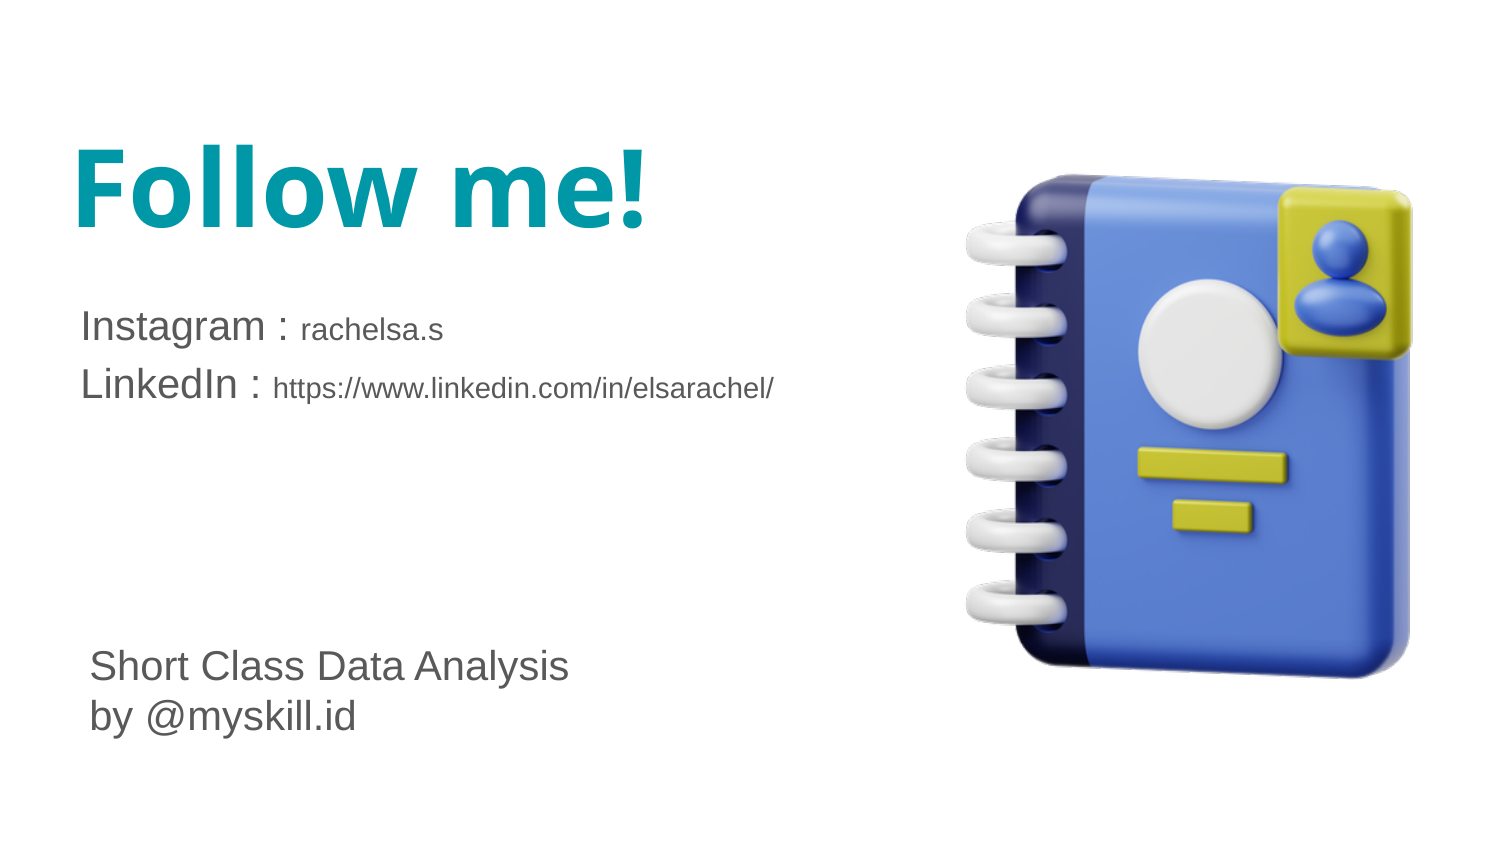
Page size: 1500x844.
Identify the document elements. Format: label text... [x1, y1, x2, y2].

text_box Short Class Data Analysis by @myskill.id [74, 623, 939, 775]
text_box Instagram : rachelsa.s LinkedIn : https://www.linkedin.com/in/elsarachel/ [65, 276, 880, 561]
text_box Follow me! [54, 49, 1453, 264]
picture [904, 135, 1476, 708]
